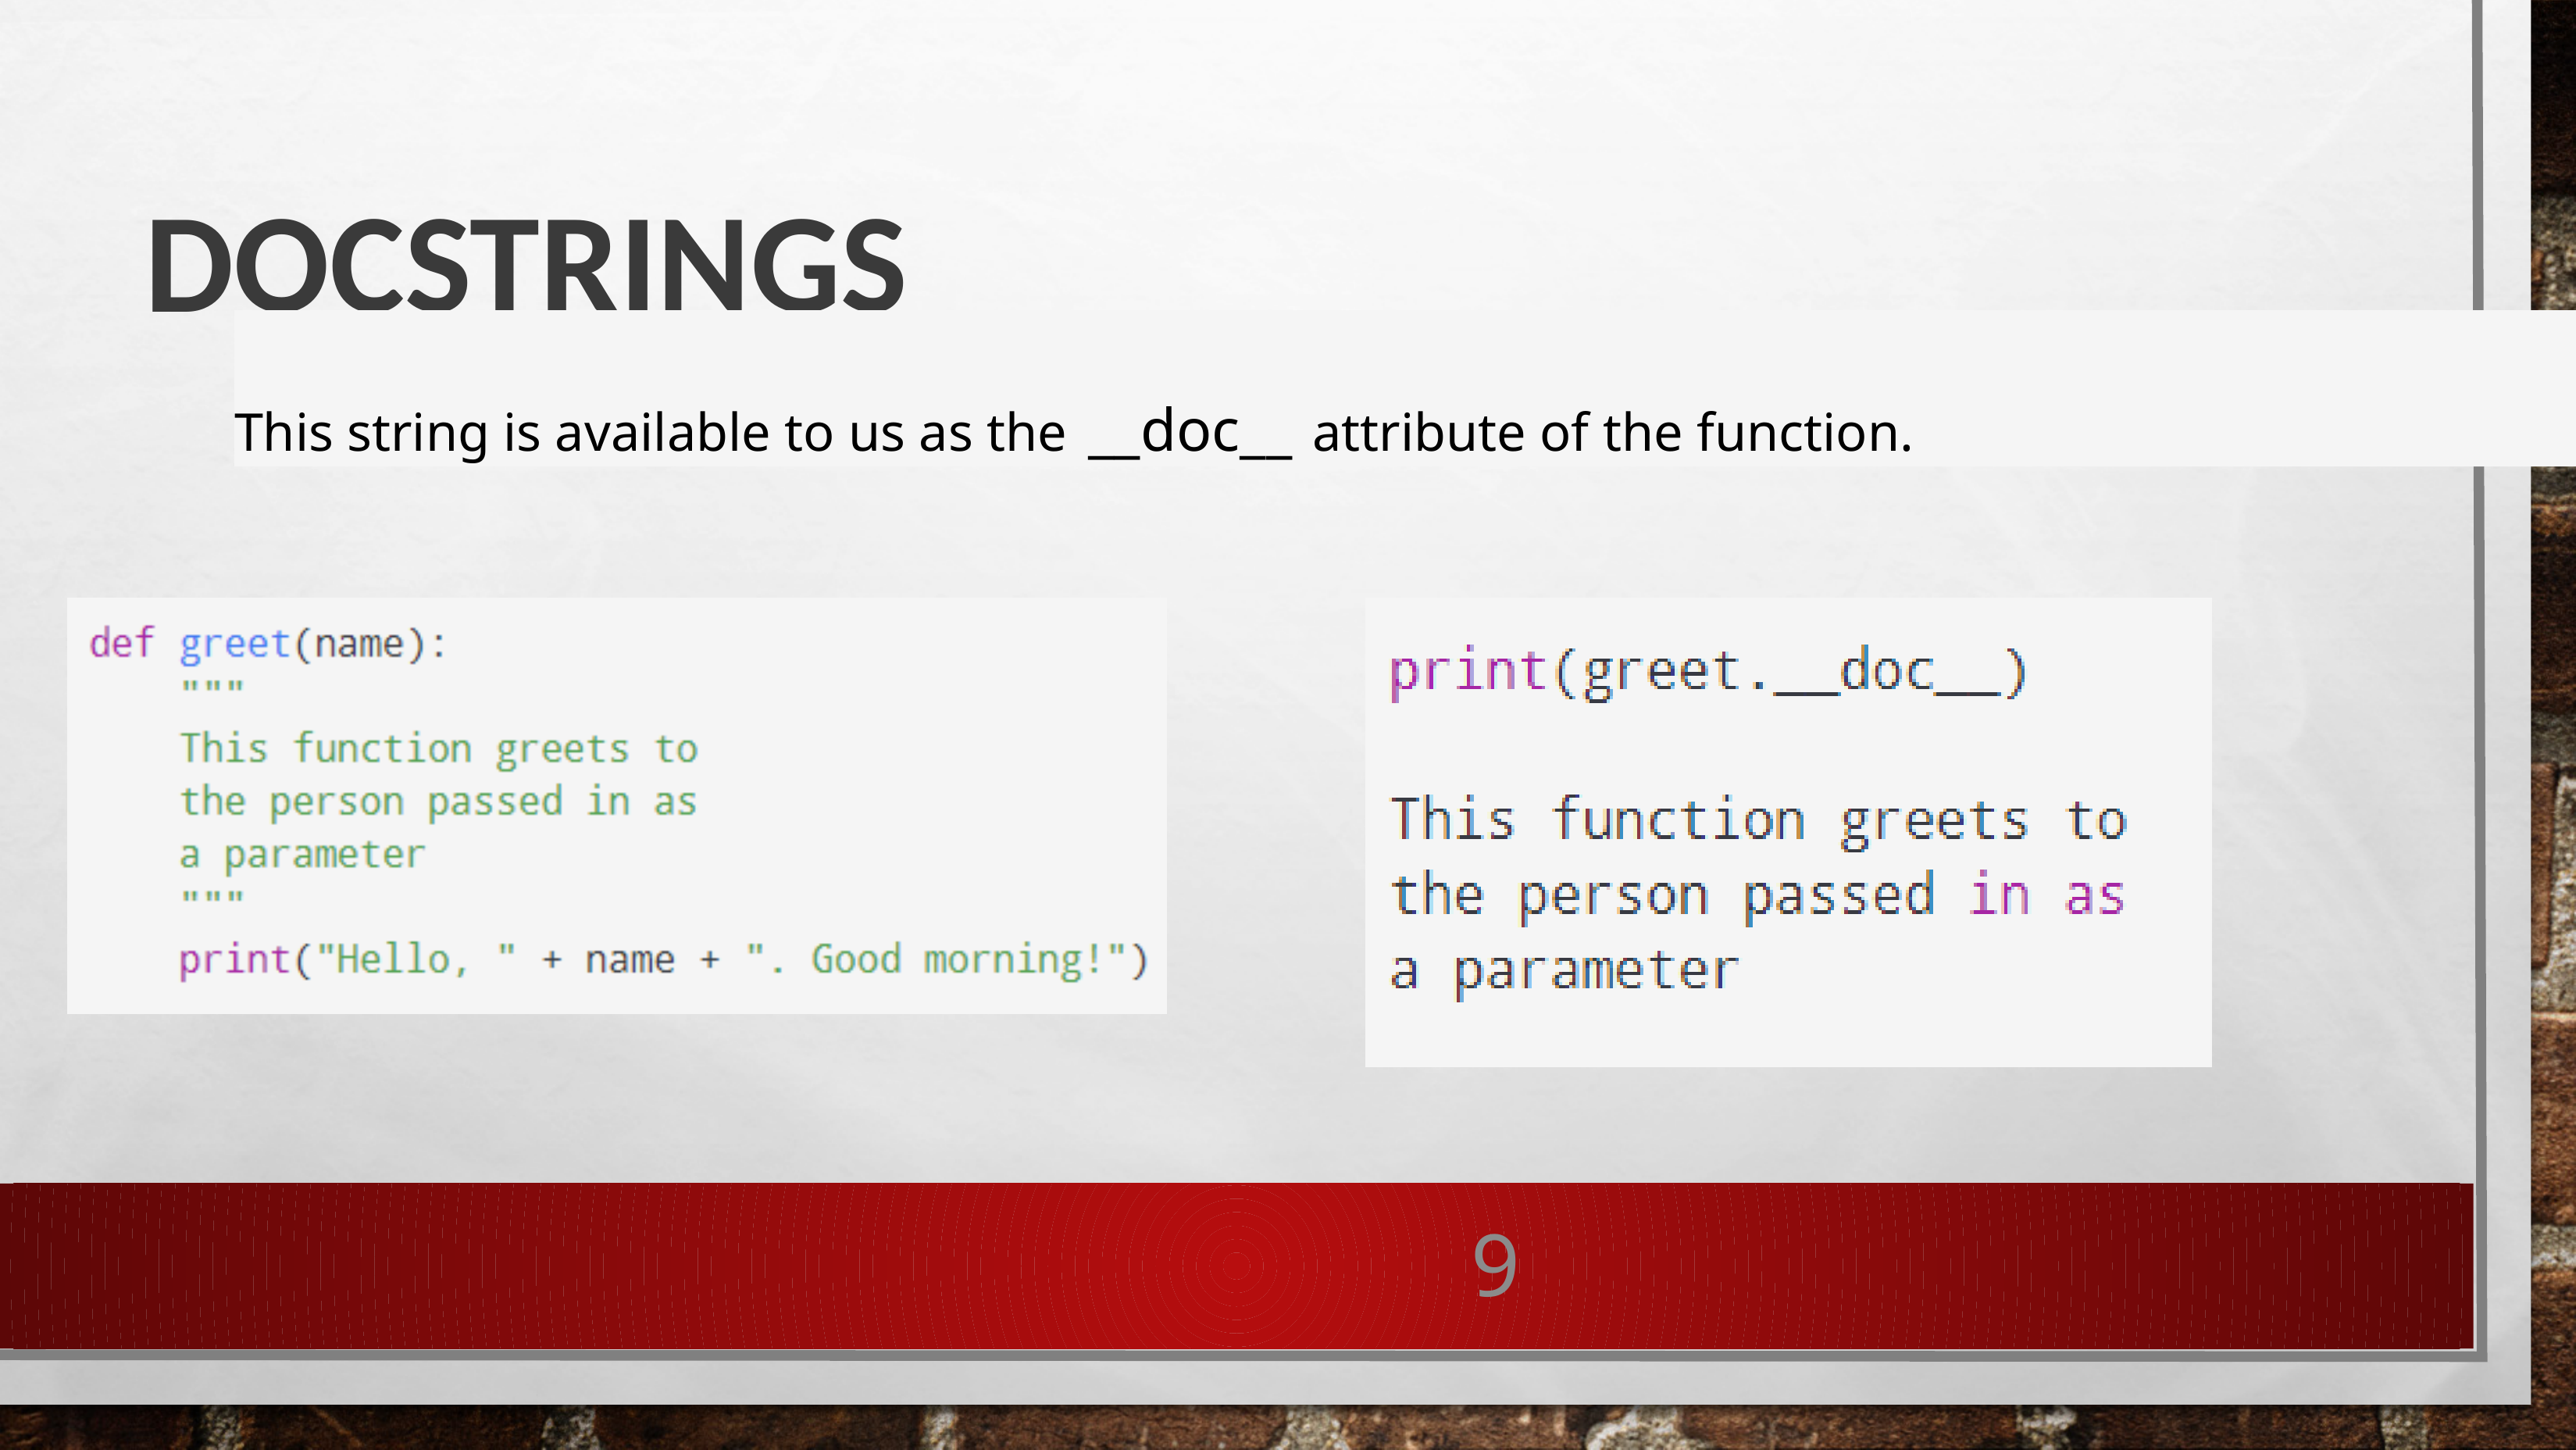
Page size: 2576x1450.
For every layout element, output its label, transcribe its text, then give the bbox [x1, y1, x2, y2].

picture [67, 597, 1167, 1014]
picture [1365, 597, 2212, 1067]
slide_number 9 [1328, 1216, 1520, 1323]
picture [0, 467, 2576, 1450]
title docstrings [144, 145, 2342, 389]
picture [2531, 0, 2576, 310]
text_box This string is available to us as the __doc__ attribute of the function. [234, 310, 2576, 467]
